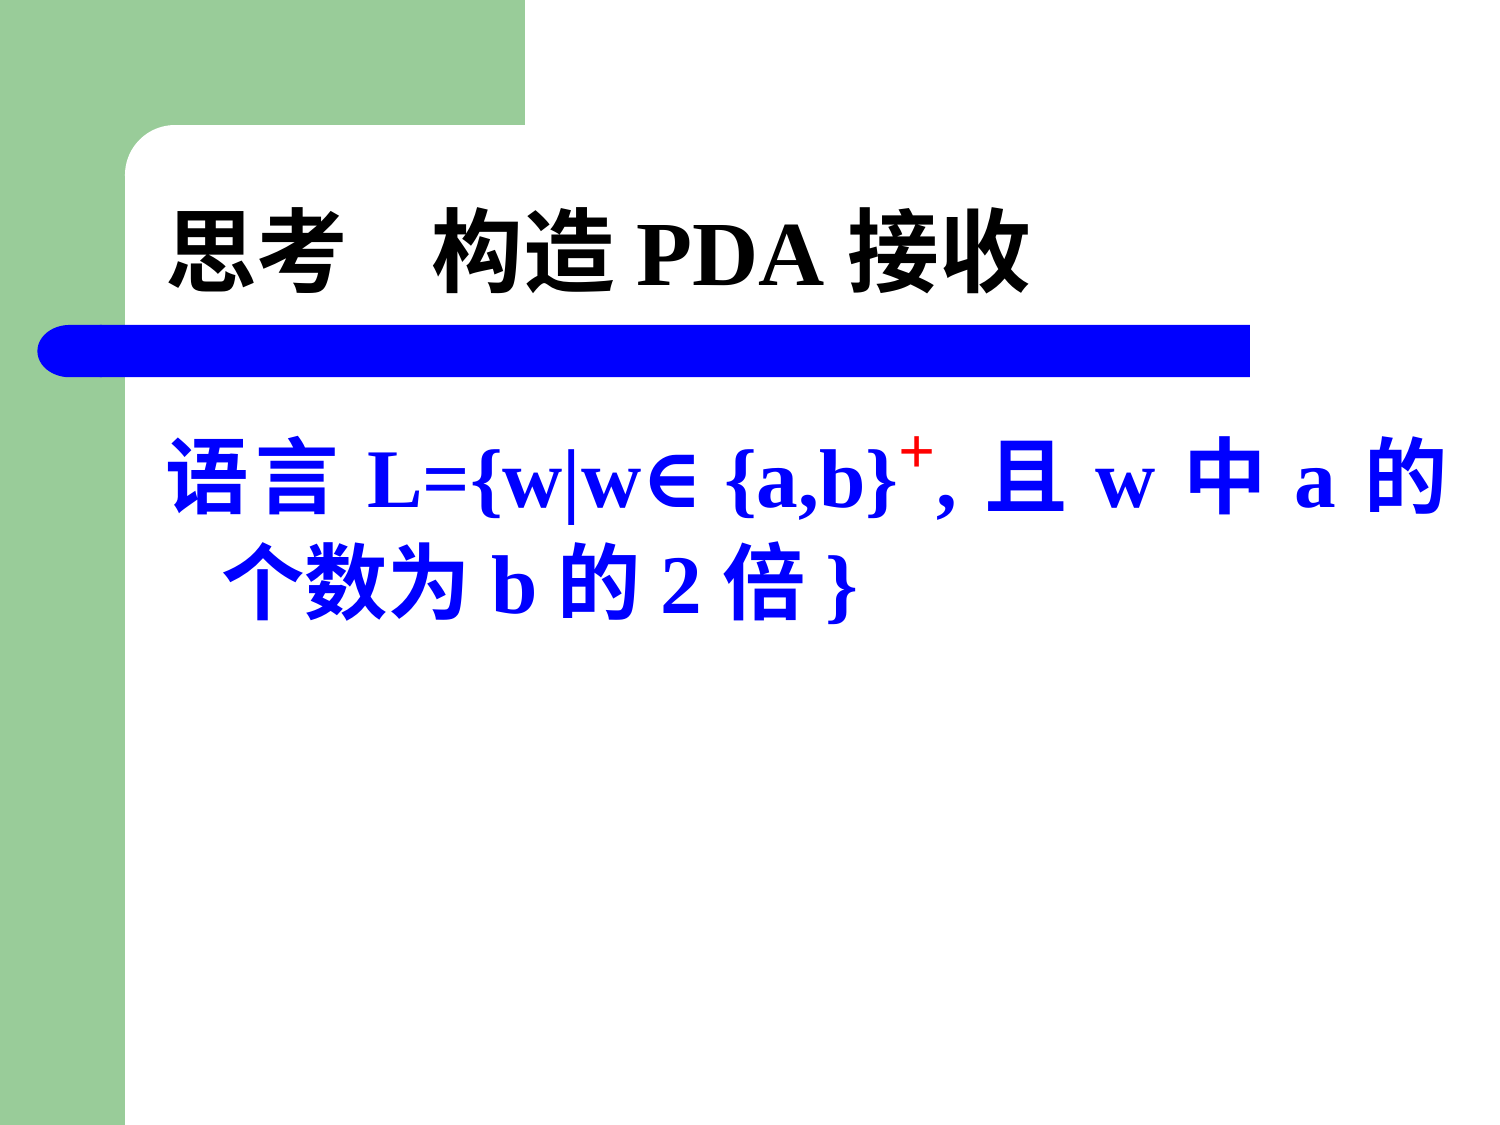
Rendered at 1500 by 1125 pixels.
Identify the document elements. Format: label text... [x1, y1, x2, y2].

title 思考 构造PDA接收 [149, 124, 1463, 313]
list 语言L={w|w∈{a,b}+,且w中a的个数为b的2倍} [149, 387, 1463, 1001]
